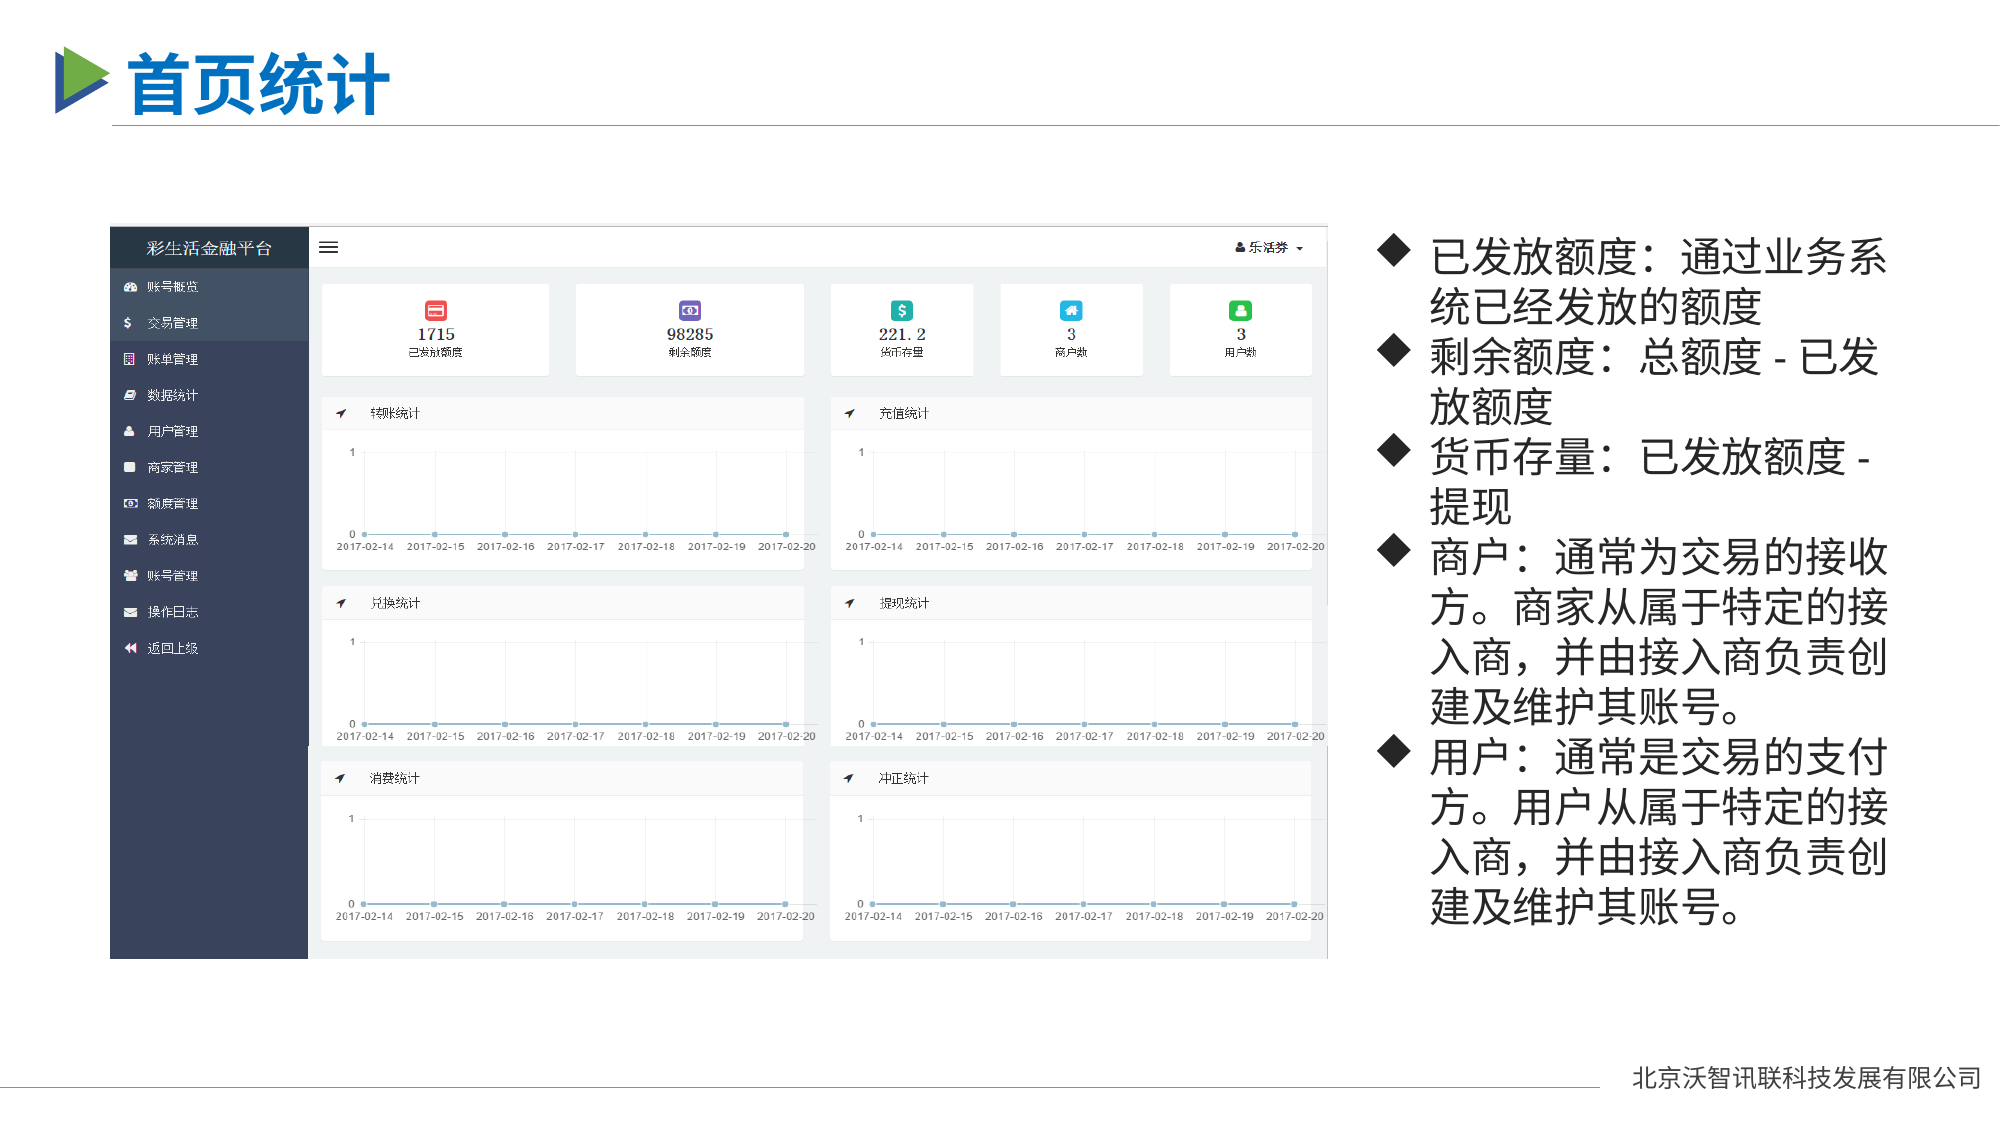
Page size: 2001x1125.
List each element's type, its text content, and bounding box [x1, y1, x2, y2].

text_box 已发放额度：通过业务系统已经发放的额度 剩余额度：总额度-已发放额度 货币存量：已发放额度-提现 商户：通常为交易的接收方。商家从属于特定的接入商，并由接入商负责创建及维护其账号。 用户：通常是交易的支付方。用户从属于特定的接入商，并由接入商负责创建及维护其账号。 [1358, 223, 1910, 939]
text_box 首页统计 [110, 35, 1132, 131]
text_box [110, 223, 1328, 959]
